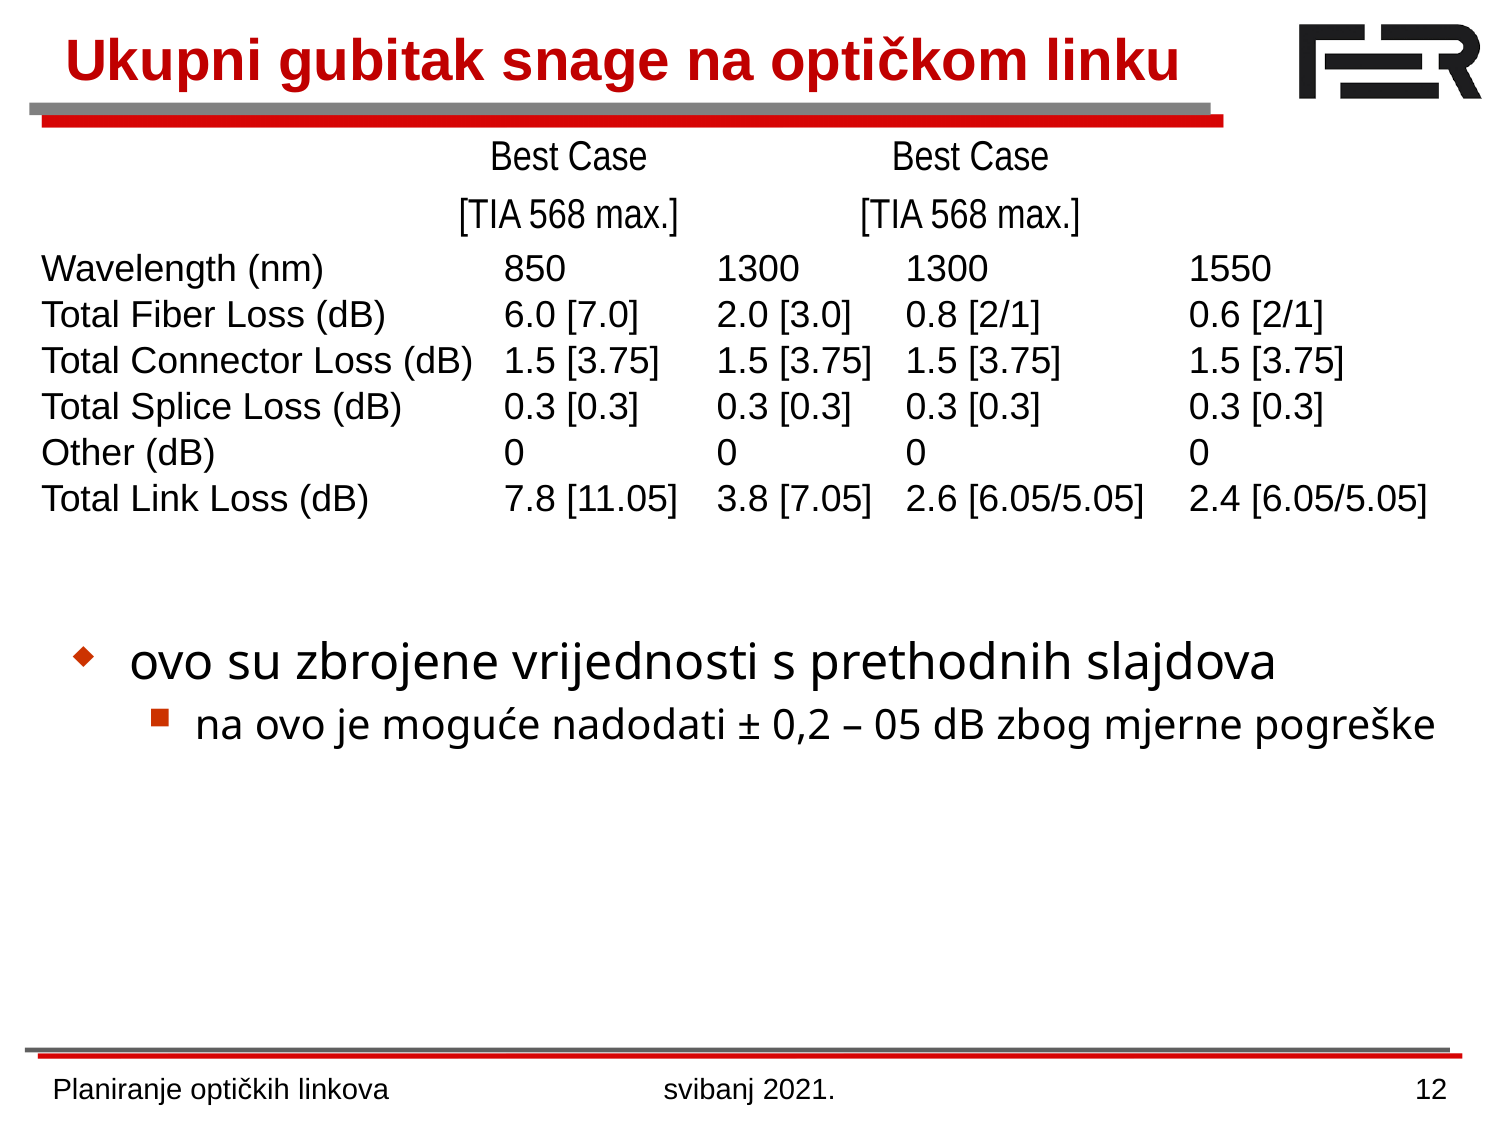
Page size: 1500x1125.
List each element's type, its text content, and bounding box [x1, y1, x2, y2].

table_cell 6.0 [7.0] [502, 291, 715, 337]
table_header 1550 [1187, 245, 1454, 291]
table_cell 1.5 [3.75] [903, 337, 1187, 383]
table_cell 0.3 [0.3] [502, 383, 715, 430]
table_cell 2.0 [3.0] [715, 291, 903, 337]
text_box Best Case [TIA 568 max.] [845, 121, 1096, 245]
table_cell 3.8 [7.05] [715, 476, 903, 522]
table_cell 7.8 [11.05] [502, 476, 715, 522]
table_cell Total Splice Loss (dB) [39, 383, 502, 430]
title Ukupni gubitak snage na optičkom linku [49, 11, 1259, 103]
table_cell Other (dB) [39, 430, 502, 476]
footer Planiranje optičkih linkova [37, 1062, 550, 1107]
table_cell Total Link Loss (dB) [39, 476, 502, 522]
slide_number 12 [1149, 1062, 1463, 1107]
table_cell 2.4 [6.05/5.05] [1187, 476, 1454, 522]
table_cell 0.8 [2/1] [903, 291, 1187, 337]
table_header 1300 [715, 245, 903, 291]
table_cell 1.5 [3.75] [1187, 337, 1454, 383]
table_header 1300 [903, 245, 1187, 291]
text_box Best Case [TIA 568 max.] [443, 121, 694, 245]
table_header Wavelength (nm) [39, 245, 502, 291]
table_cell 0 [502, 430, 715, 476]
table_cell 2.6 [6.05/5.05] [903, 476, 1187, 522]
table_cell 1.5 [3.75] [715, 337, 903, 383]
picture [1277, 0, 1500, 118]
table_cell 0 [903, 430, 1187, 476]
table_cell 0.3 [0.3] [715, 383, 903, 430]
table_cell 0.3 [0.3] [1187, 383, 1454, 430]
slide_number svibanj 2021. [593, 1062, 907, 1107]
table_cell Total Fiber Loss (dB) [39, 291, 502, 337]
table_cell 1.5 [3.75] [502, 337, 715, 383]
table_cell 0 [715, 430, 903, 476]
list ovo su zbrojene vrijednosti s prethodnih slajdova na ovo je moguće nadodati ± 0,2 – 05 dB zbog mjerne pogreške [57, 621, 1455, 1024]
table_cell 0 [1187, 430, 1454, 476]
table_cell Total Connector Loss (dB) [39, 337, 502, 383]
table_cell 0.3 [0.3] [903, 383, 1187, 430]
table_cell 0.6 [2/1] [1187, 291, 1454, 337]
table_header 850 [502, 245, 715, 291]
